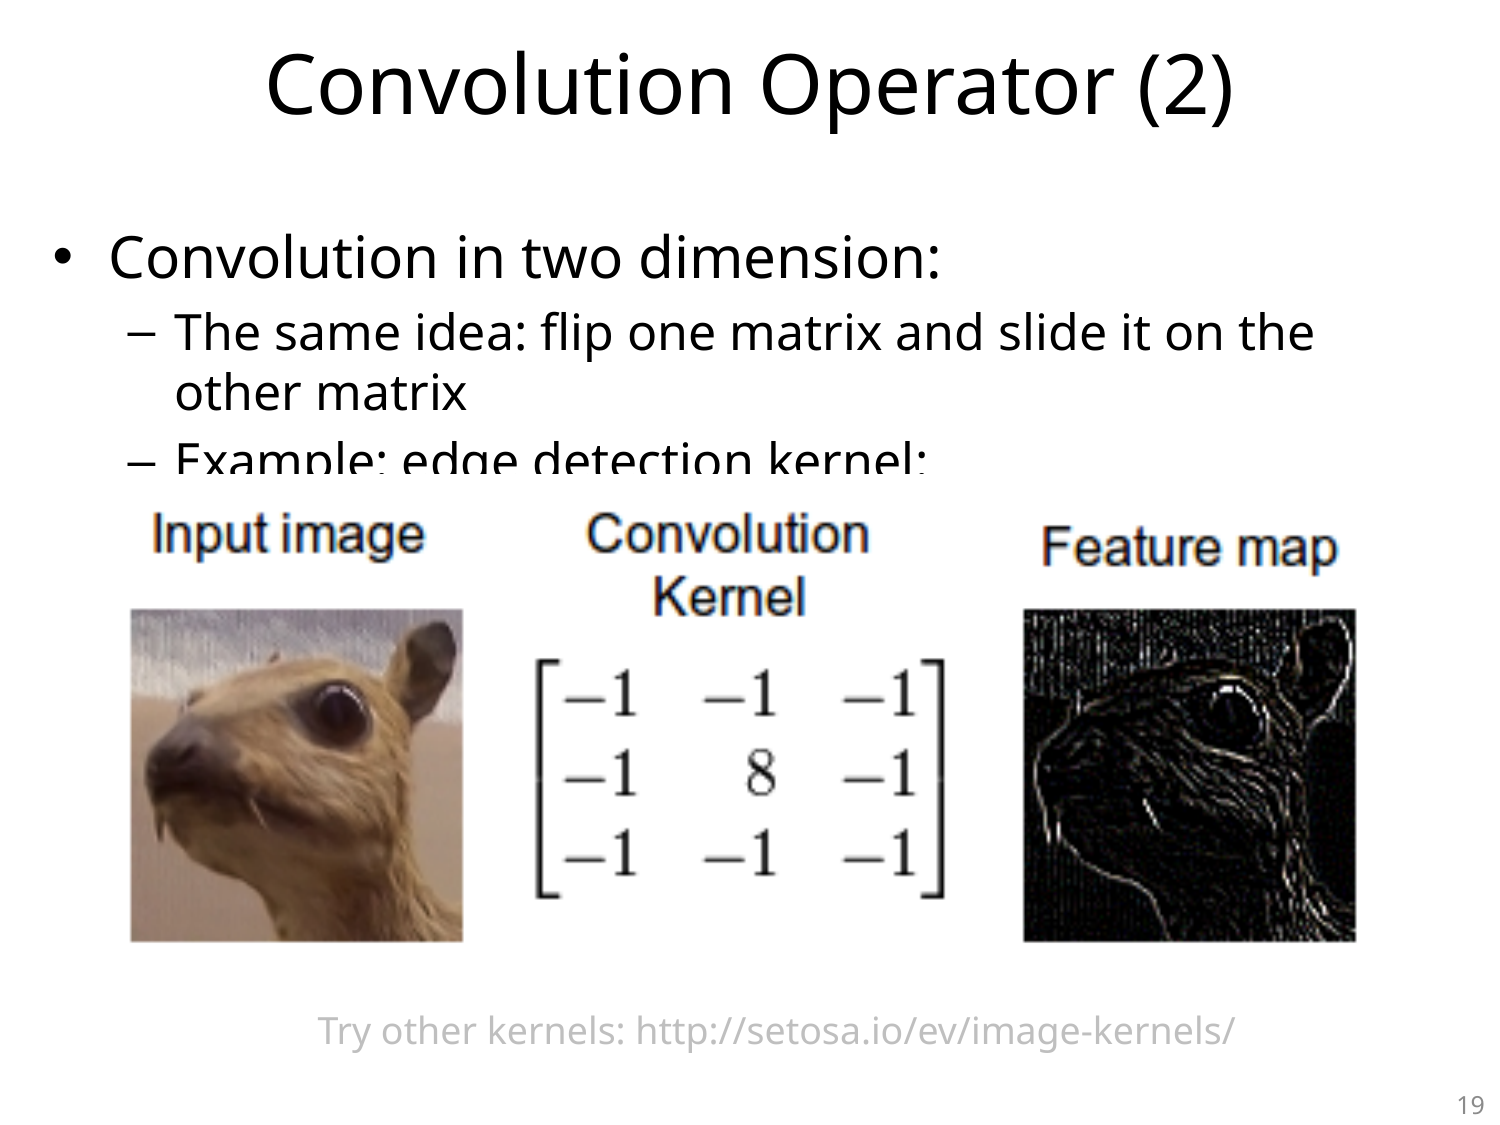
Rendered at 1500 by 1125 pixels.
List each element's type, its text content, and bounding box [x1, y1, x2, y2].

slide_number 19 [1149, 1087, 1500, 1125]
picture [112, 474, 1401, 973]
title Convolution Operator (2) [0, 0, 1500, 163]
list Convolution in two dimension: The same idea: flip one matrix and slide it on the other matrix Example: edge detection kernel: [37, 212, 1463, 1075]
text_box Try other kernels: http://setosa.io/ev/image-kernels/ [302, 999, 1262, 1060]
